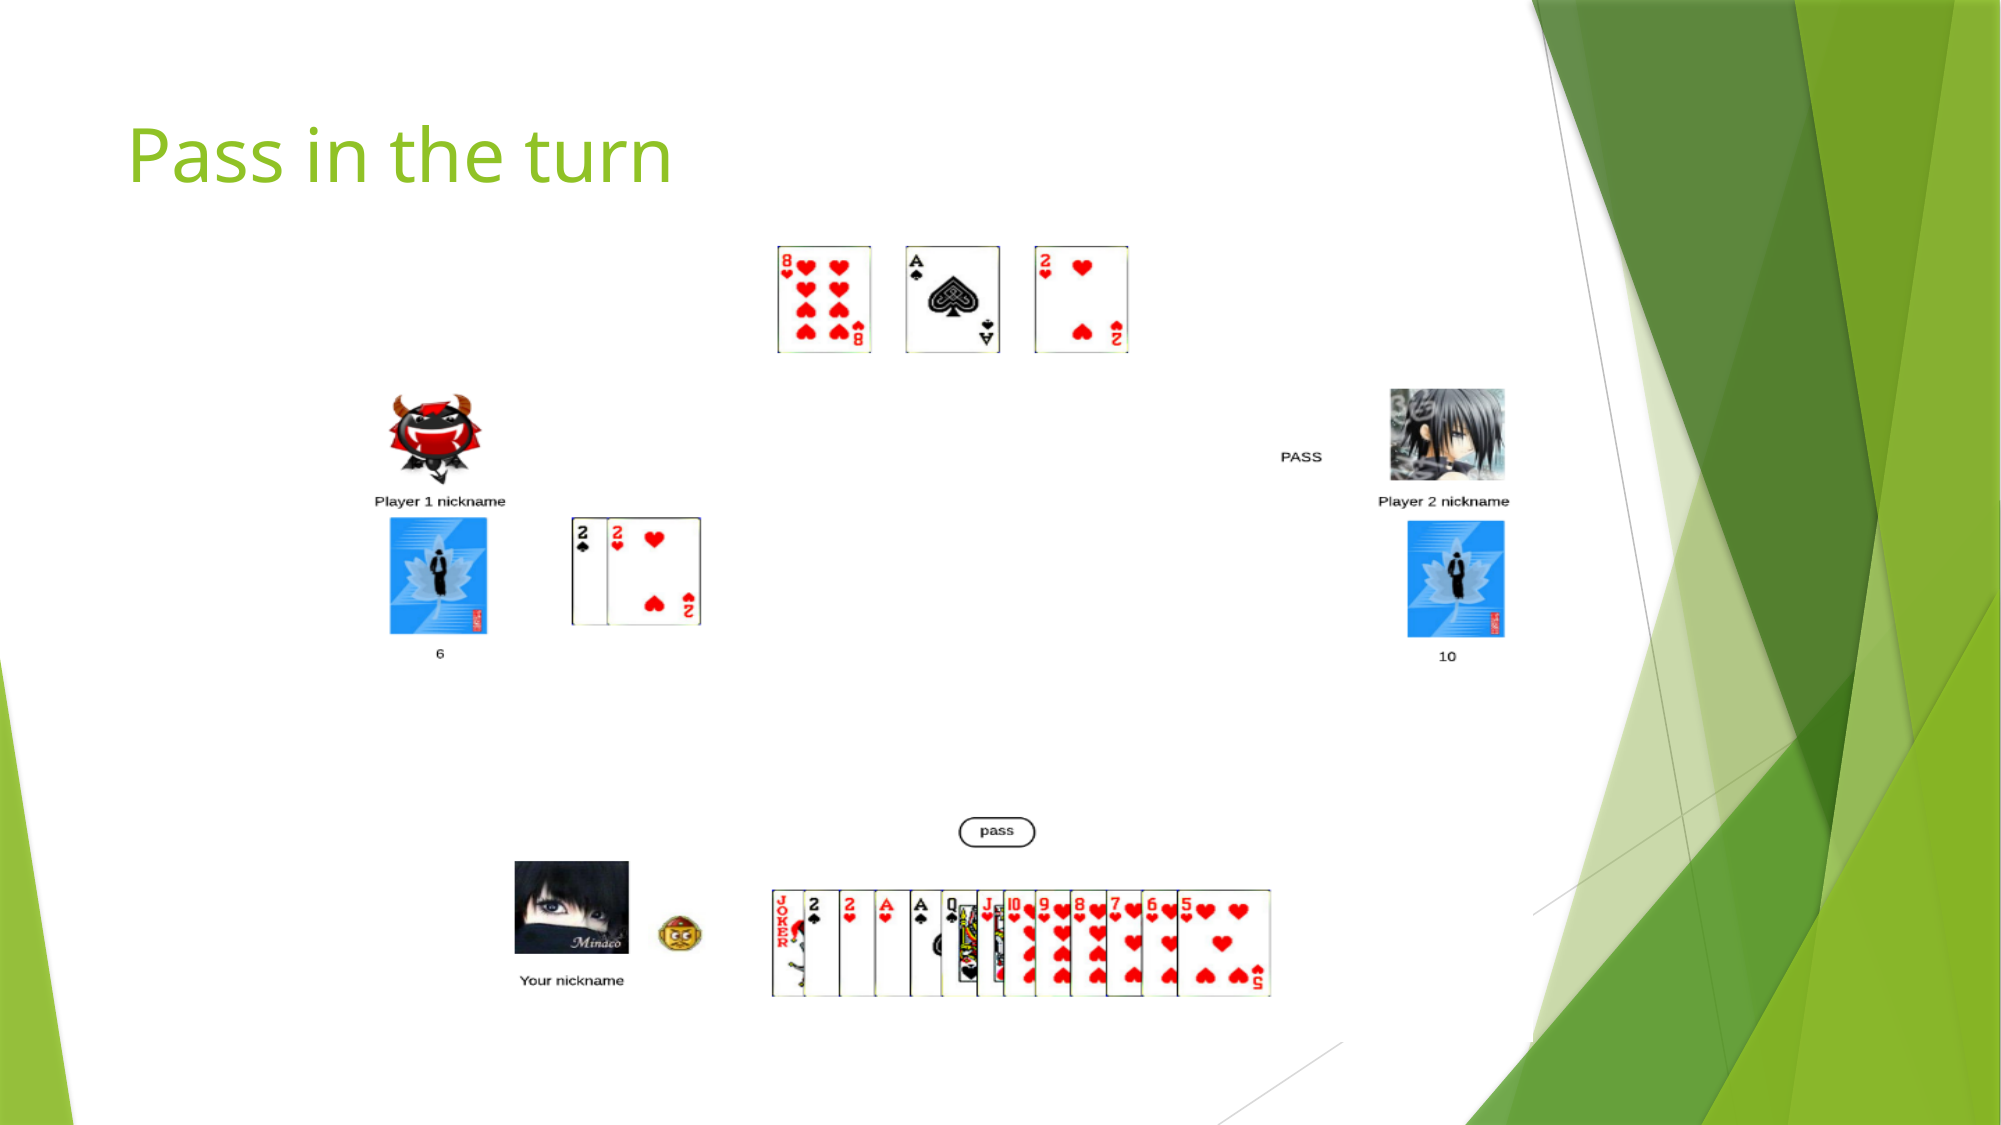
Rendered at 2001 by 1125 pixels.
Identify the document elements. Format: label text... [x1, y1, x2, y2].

picture [323, 207, 1534, 1042]
title Pass in the turn [111, 99, 1522, 317]
